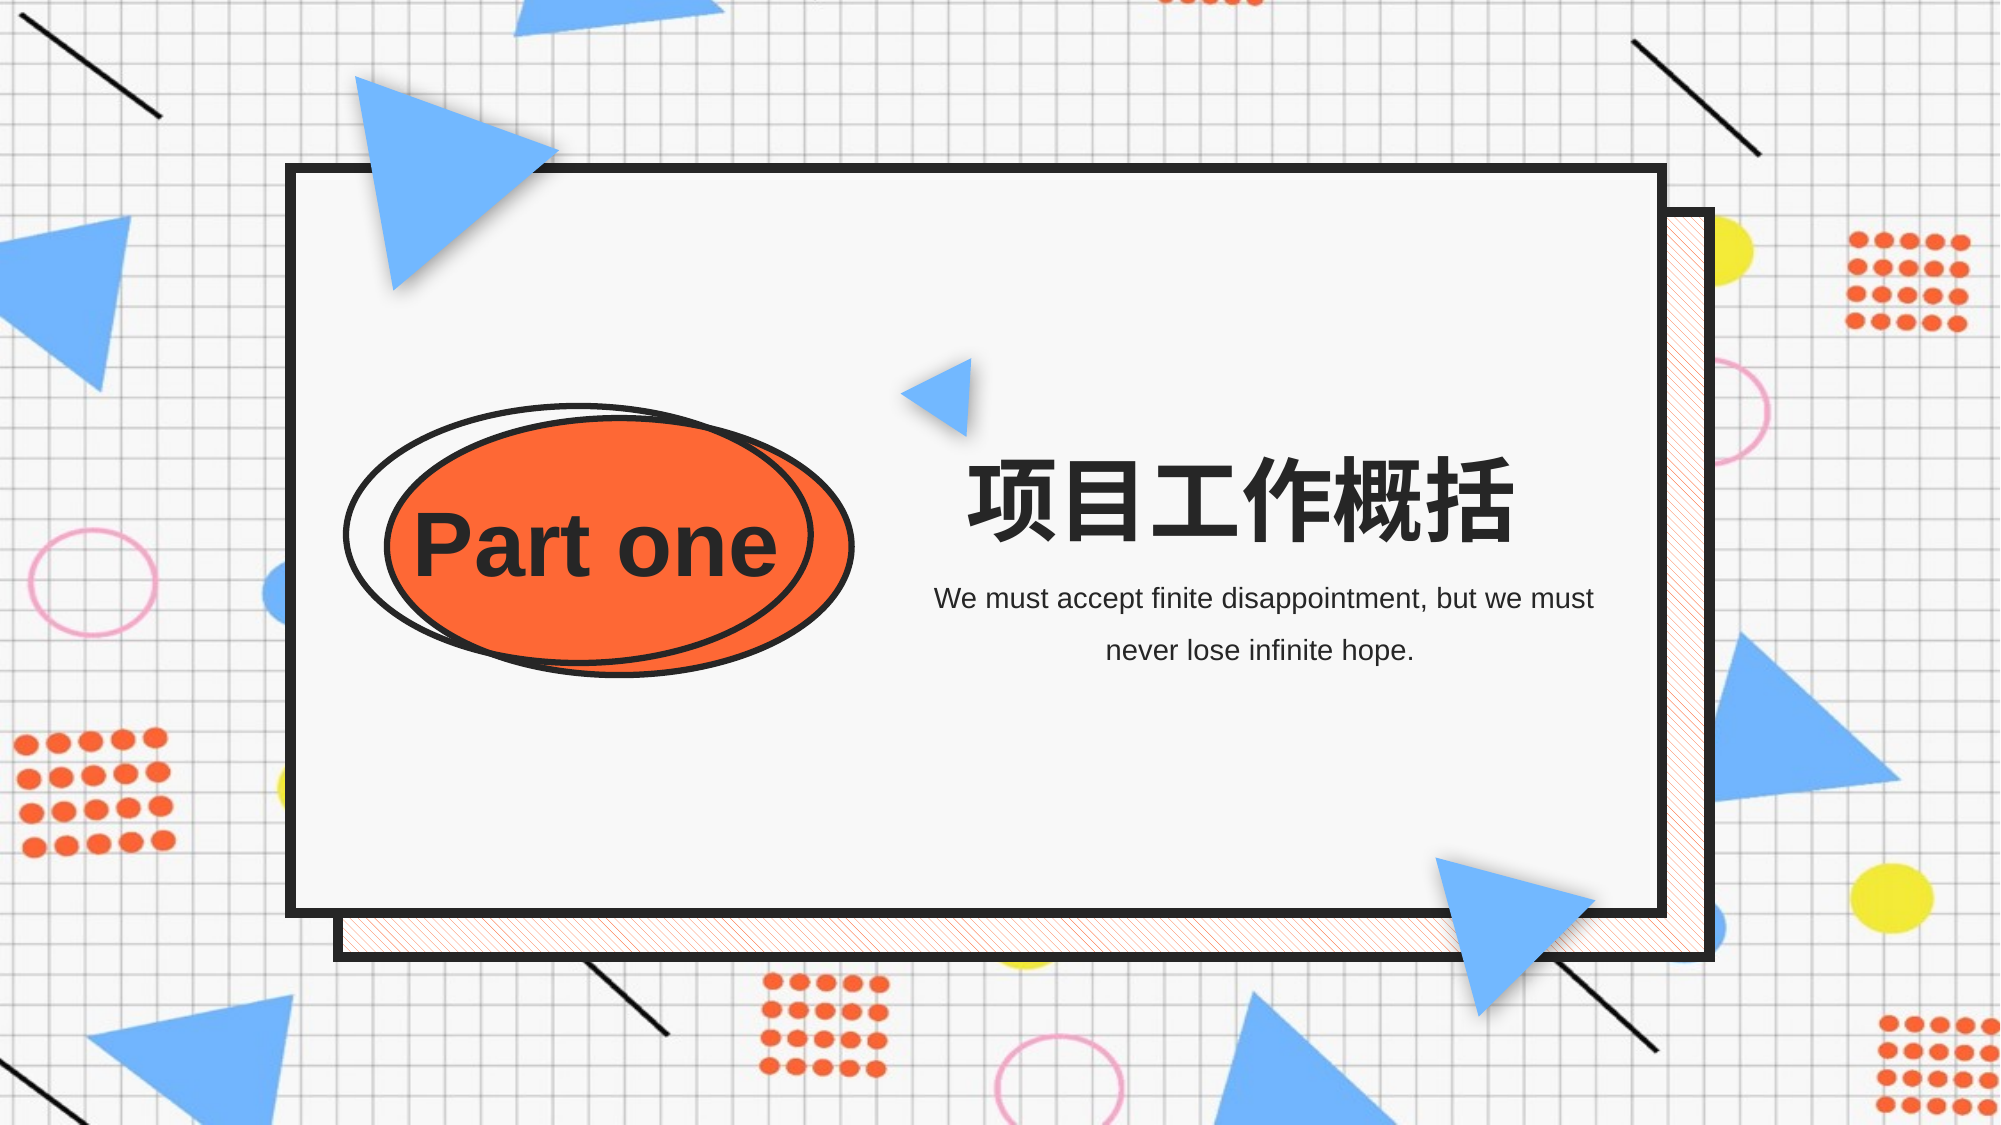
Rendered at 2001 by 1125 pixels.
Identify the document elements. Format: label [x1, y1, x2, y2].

text_box [353, 74, 562, 167]
text_box [345, 405, 852, 676]
picture [0, 0, 2001, 1125]
text_box [1461, 958, 1540, 1019]
text_box [290, 167, 1710, 958]
